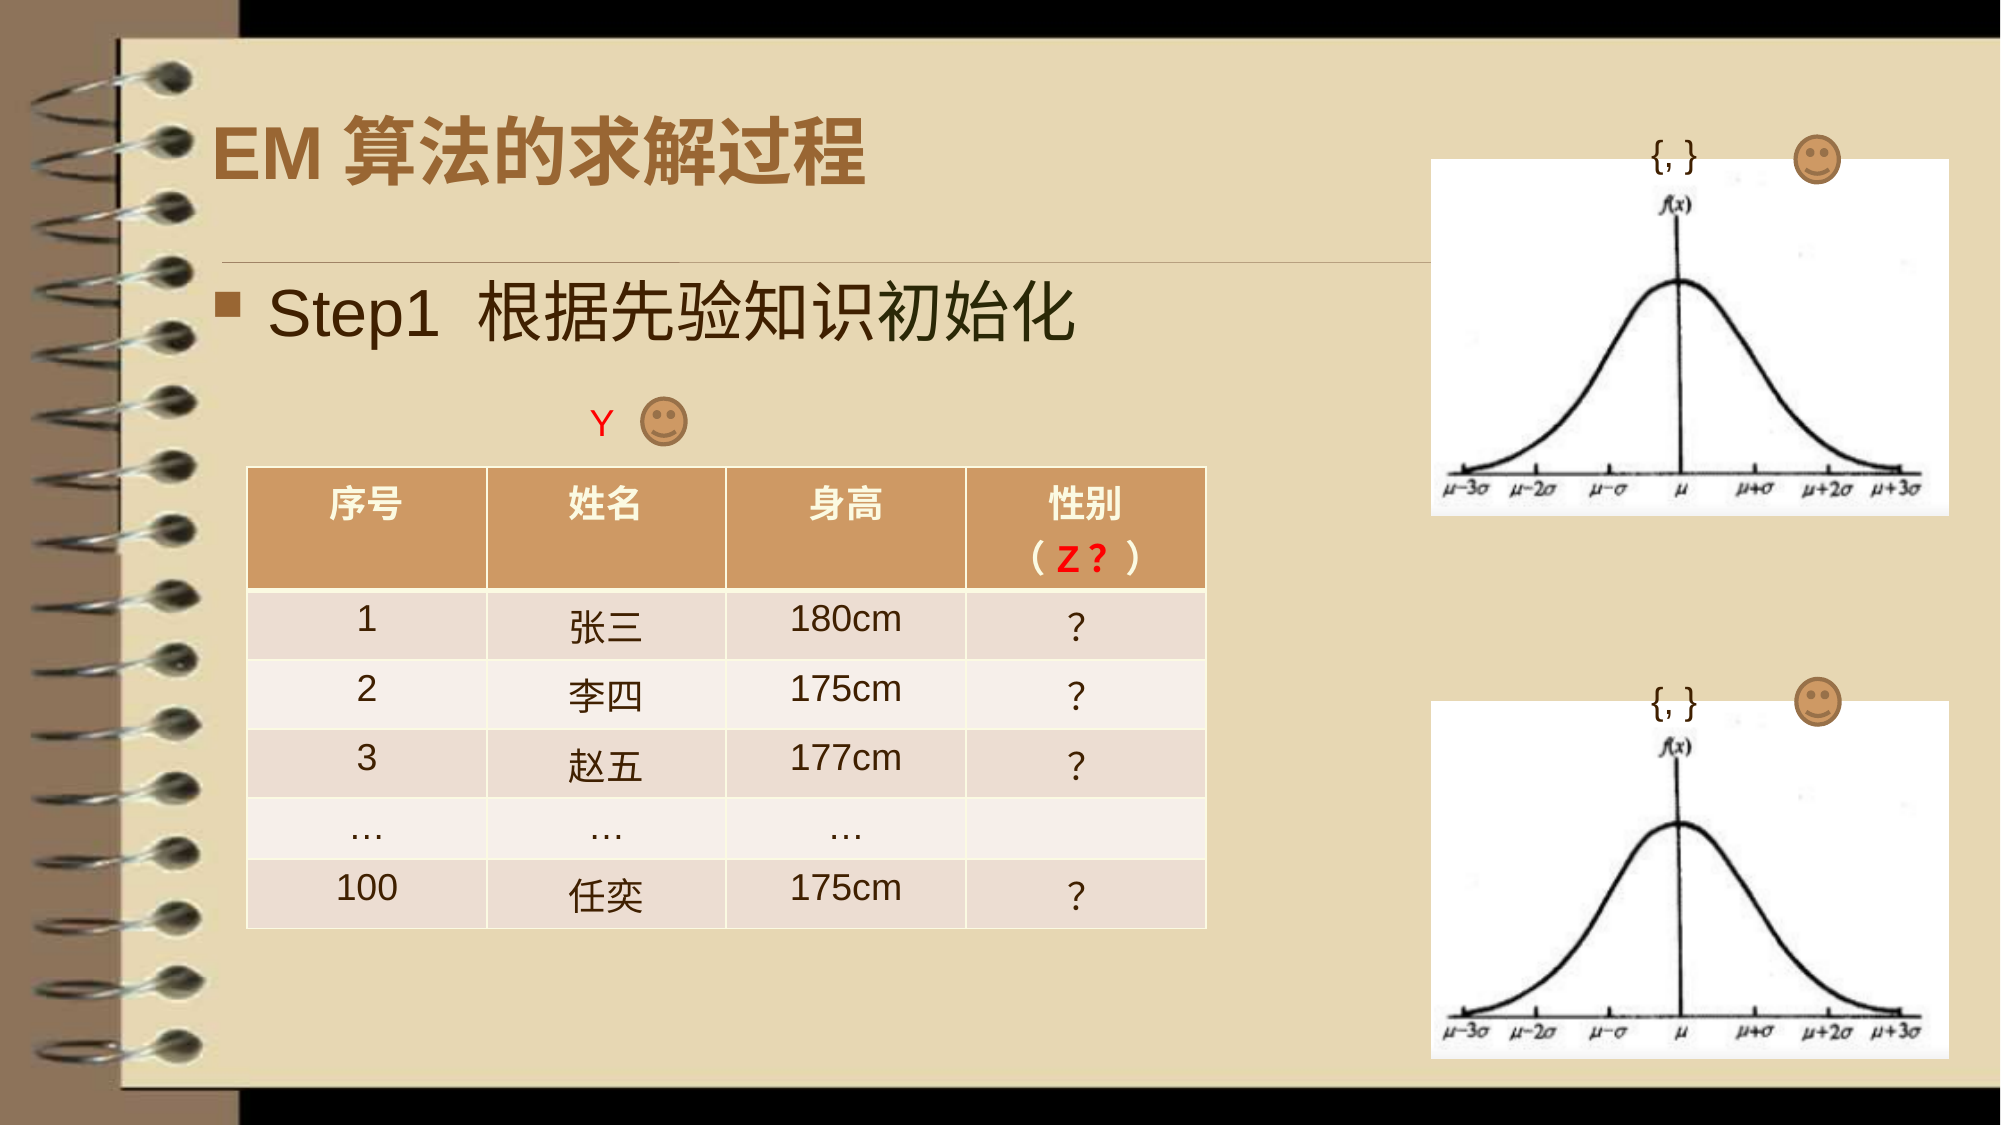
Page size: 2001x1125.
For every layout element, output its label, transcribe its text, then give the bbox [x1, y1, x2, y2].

text_box [1794, 676, 1842, 700]
title EM算法的求解过程 [196, 66, 1901, 234]
table_cell ？ [967, 730, 1205, 797]
picture [0, 0, 2001, 1125]
table_header 身高 [727, 468, 965, 588]
table_cell ？ [967, 661, 1205, 728]
table_header 序号 [248, 468, 486, 588]
table_cell 3 [248, 730, 486, 797]
table_cell … [488, 799, 725, 858]
table_cell 175cm [727, 860, 965, 928]
table_header 性别（Z？） [967, 468, 1205, 588]
table_cell … [248, 799, 486, 858]
table_cell … [727, 799, 965, 858]
table_cell 175cm [727, 661, 965, 728]
table_cell ？ [967, 593, 1205, 659]
table_cell [967, 799, 1205, 858]
table_cell 1 [248, 593, 486, 659]
table_cell 赵五 [488, 730, 725, 797]
text_box [1793, 134, 1841, 157]
table_cell 2 [248, 661, 486, 728]
table_cell 180cm [727, 593, 965, 659]
table_cell 李四 [488, 661, 725, 728]
table_cell ？ [967, 860, 1205, 928]
text_box Y [495, 391, 709, 451]
table_cell 张三 [488, 593, 725, 659]
table_cell 177cm [727, 730, 965, 797]
text_box [640, 396, 688, 447]
table_header 姓名 [488, 468, 725, 588]
table_cell 任奕 [488, 860, 725, 928]
table_cell 100 [248, 860, 486, 928]
